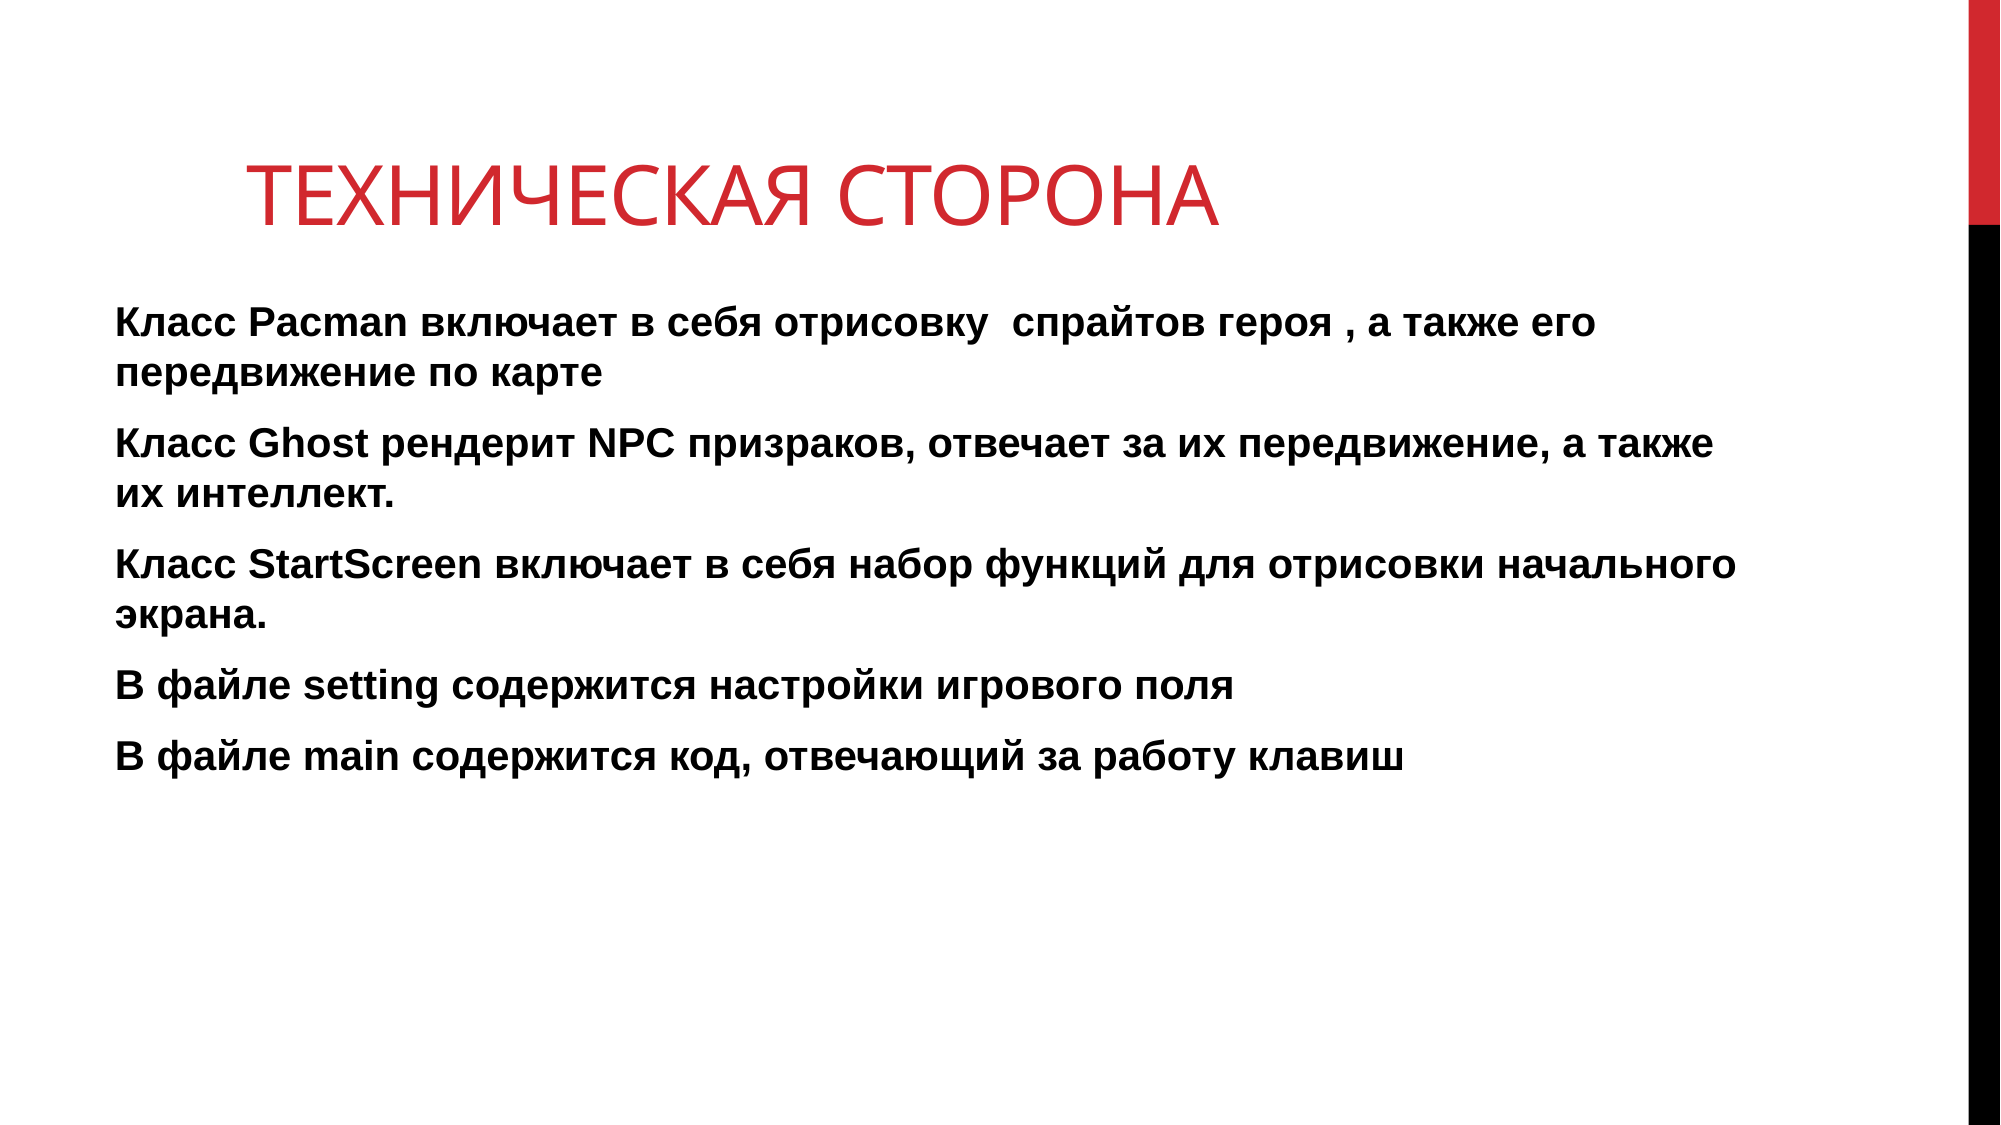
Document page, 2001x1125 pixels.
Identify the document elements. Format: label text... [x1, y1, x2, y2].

title техническая сторона [99, 25, 1367, 250]
list Класс Pacman включает в себя отрисовку спрайтов героя , а также его передвижение по карте Класс Ghost рендерит NPC призраков, отвечает за их передвижение, а также их интеллект. Класс StartScreen включает в себя набор функций для отрисовки начального экрана. В файле setting содержится настройки игрового поля В файле main содержится код, отвечающий за работу клавиш [99, 287, 1767, 1005]
